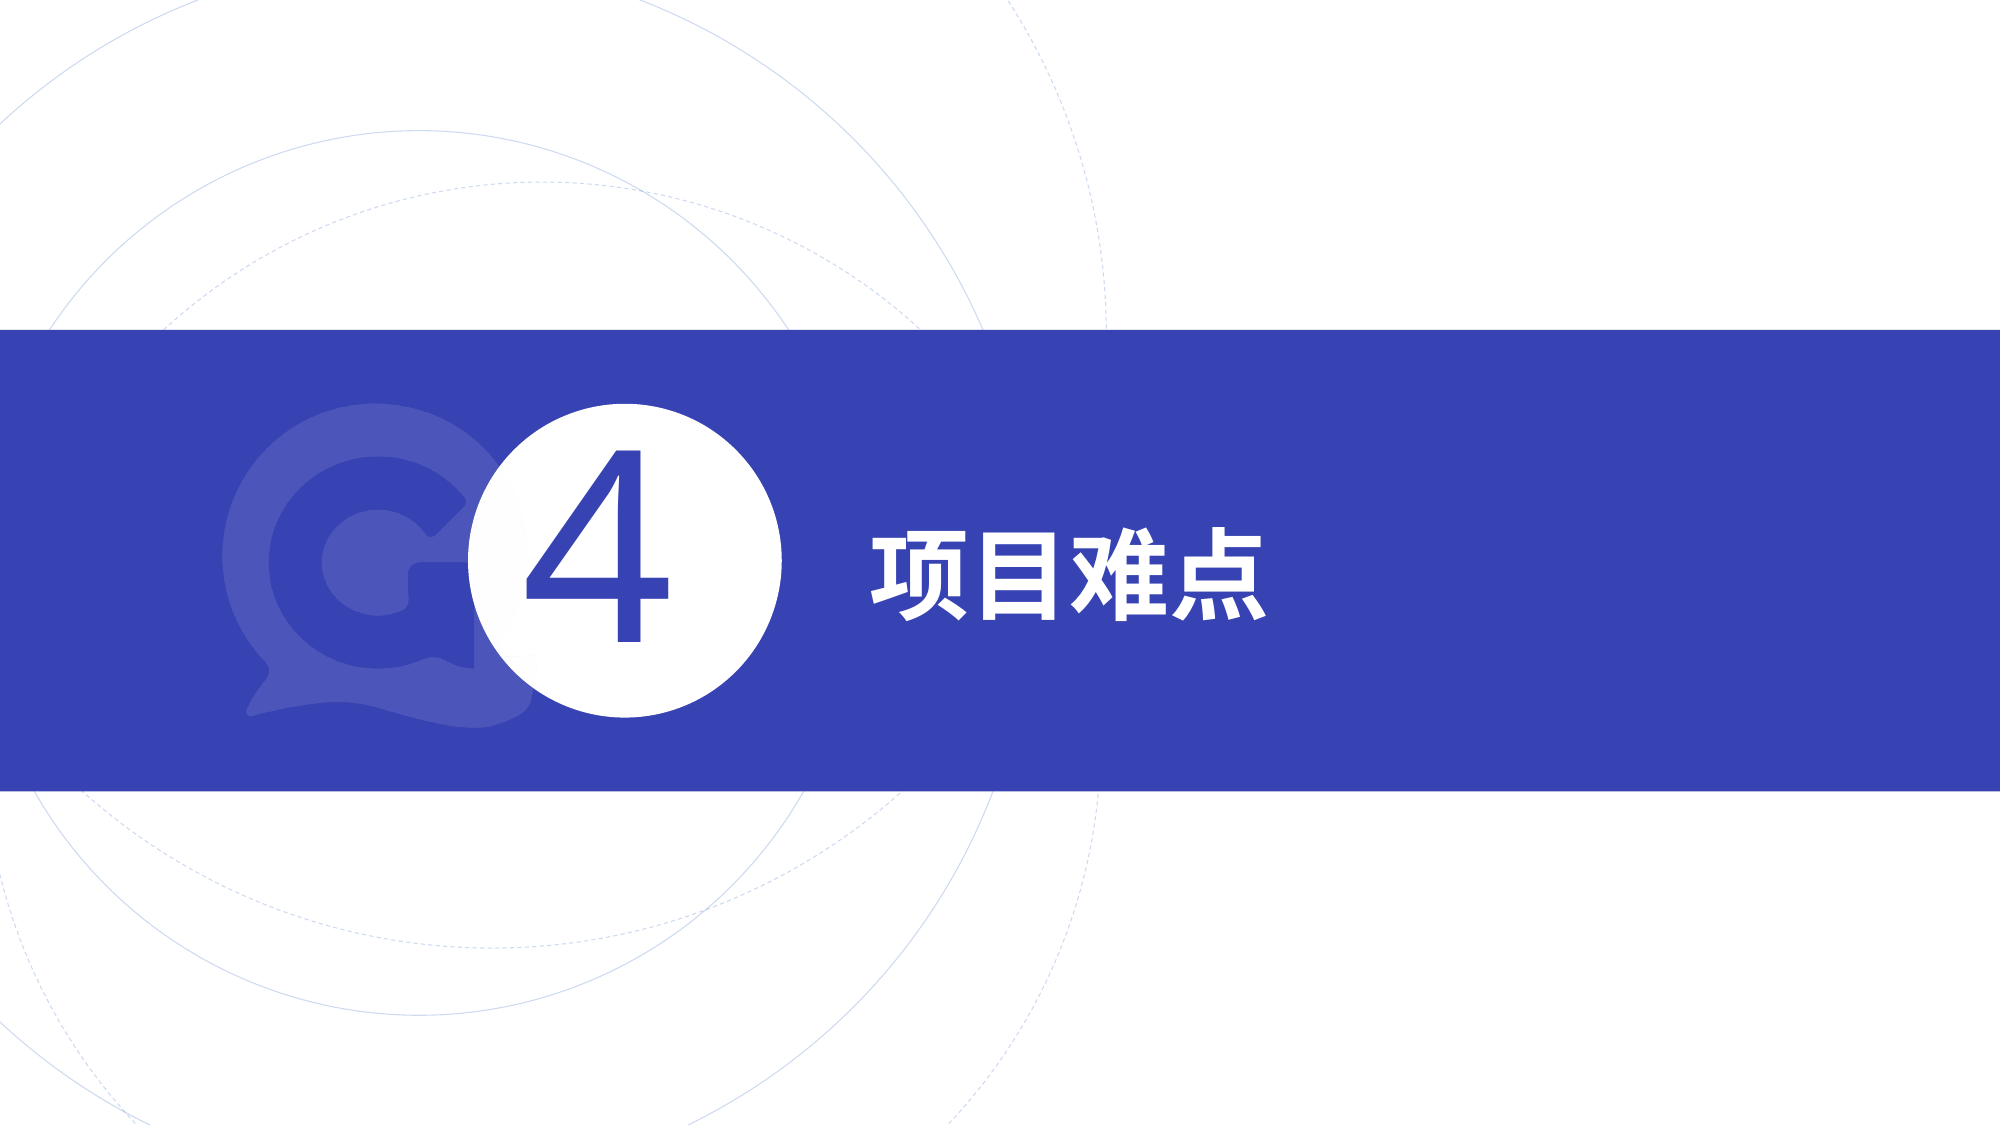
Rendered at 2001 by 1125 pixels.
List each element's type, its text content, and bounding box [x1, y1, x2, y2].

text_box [0, 0, 1107, 1125]
picture [222, 403, 537, 728]
text_box 项目难点 [1107, 504, 1914, 640]
text_box [1107, 329, 2000, 792]
